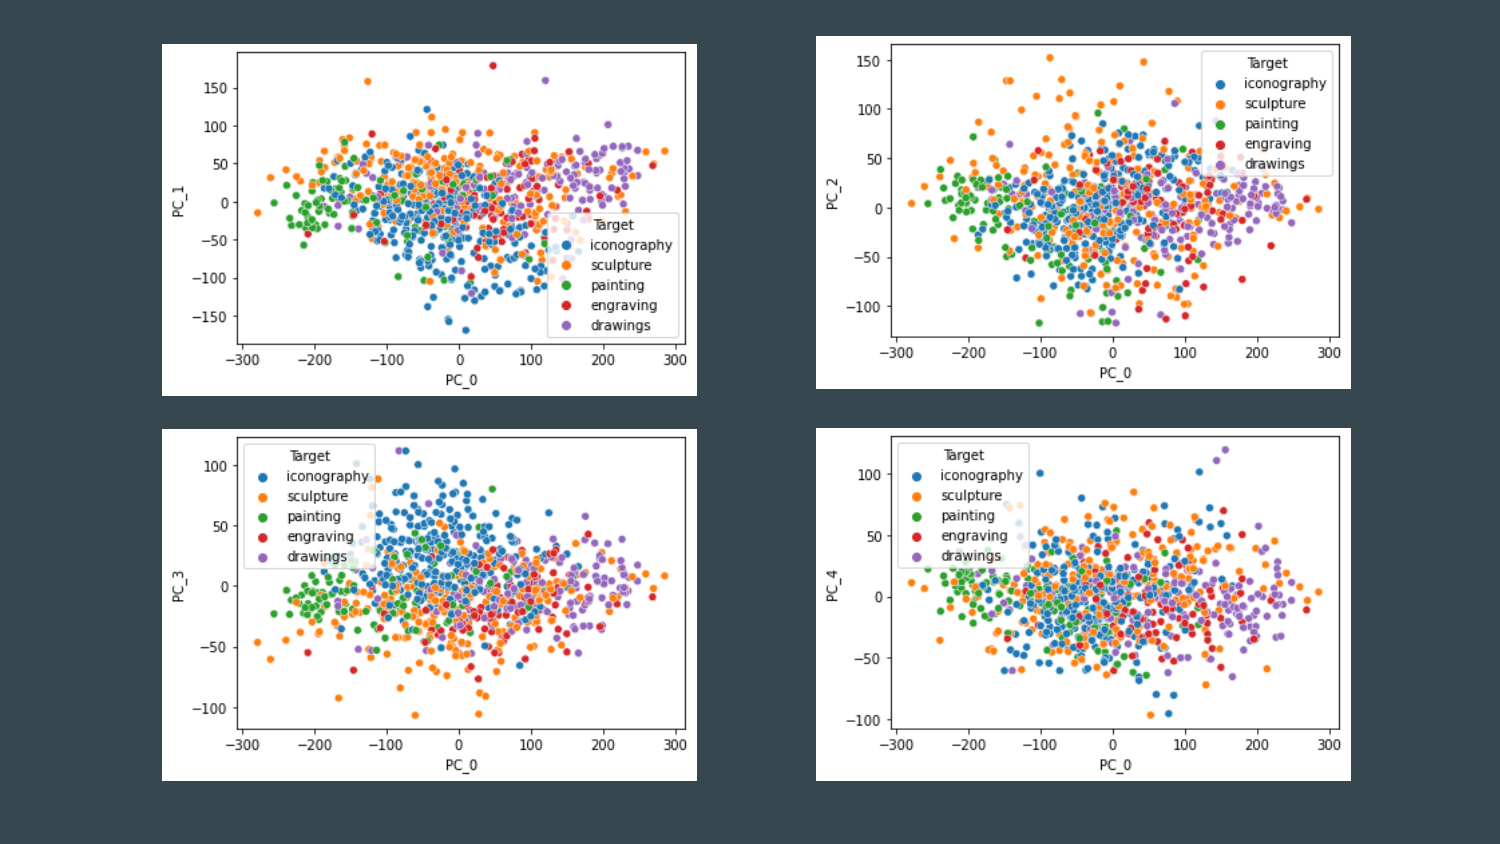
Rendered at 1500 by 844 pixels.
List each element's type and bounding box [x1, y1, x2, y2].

picture [161, 44, 697, 396]
picture [815, 428, 1351, 781]
picture [161, 428, 697, 781]
picture [815, 36, 1351, 389]
